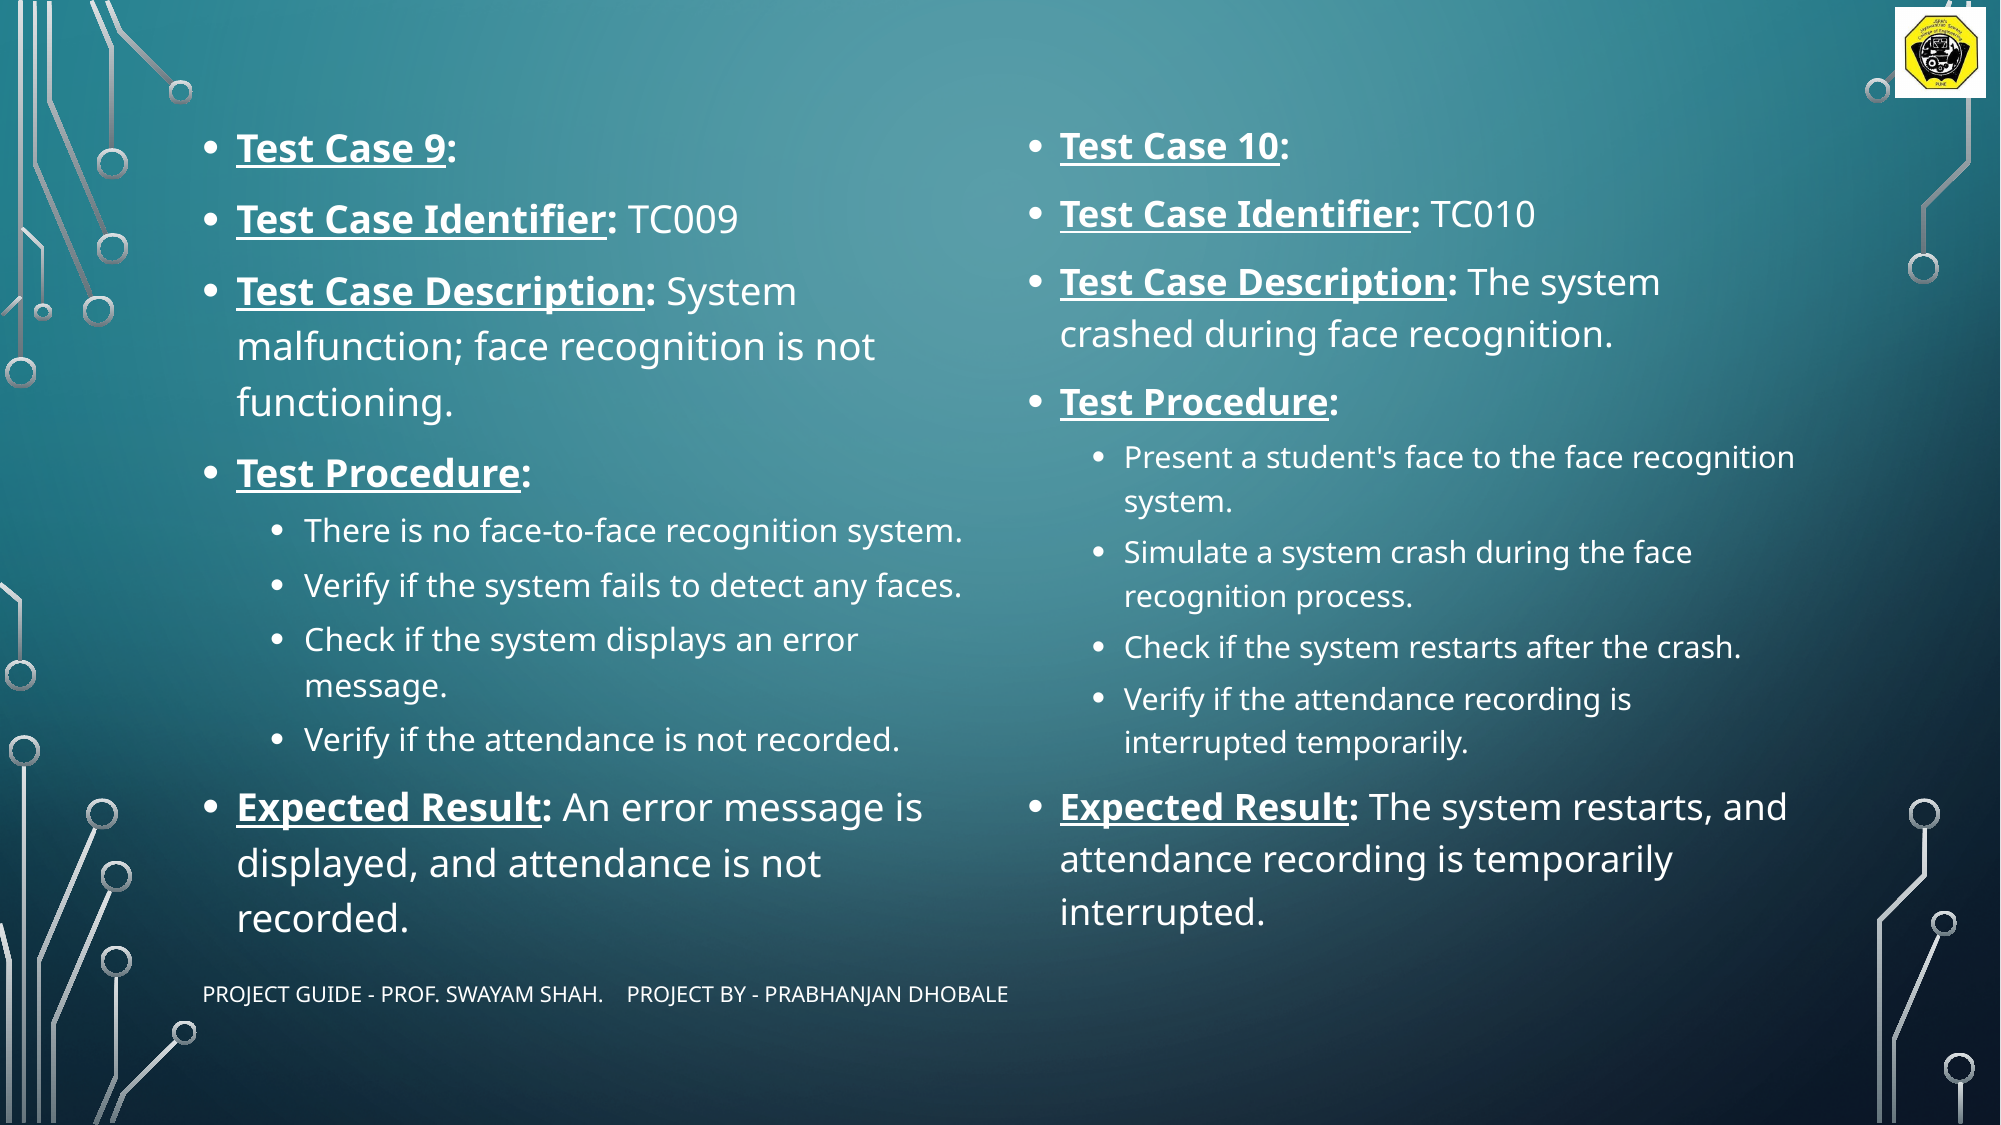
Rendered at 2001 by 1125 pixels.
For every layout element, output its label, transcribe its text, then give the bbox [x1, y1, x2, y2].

footer PRoject Guide - Prof. Swayam Shah. Project By - Prabhanjan Dhobale [187, 965, 1211, 1025]
list Test Case 9: Test Case Identifier: TC009 Test Case Description: System malfunction; face recognition is not functioning. Test Procedure: There is no face-to-face recognition system. Verify if the system fails to detect any faces. Check if the system displays an error message. Verify if the attendance is not recorded. Expected Result: An error message is displayed, and attendance is not recorded. [187, 107, 988, 950]
picture [1894, 6, 1986, 98]
list Test Case 10: Test Case Identifier: TC010 Test Case Description: The system crashed during face recognition. Test Procedure: Present a student's face to the face recognition system. Simulate a system crash during the face recognition process. Check if the system restarts after the crash. Verify if the attendance recording is interrupted temporarily. Expected Result: The system restarts, and attendance recording is temporarily interrupted. [1012, 107, 1813, 950]
